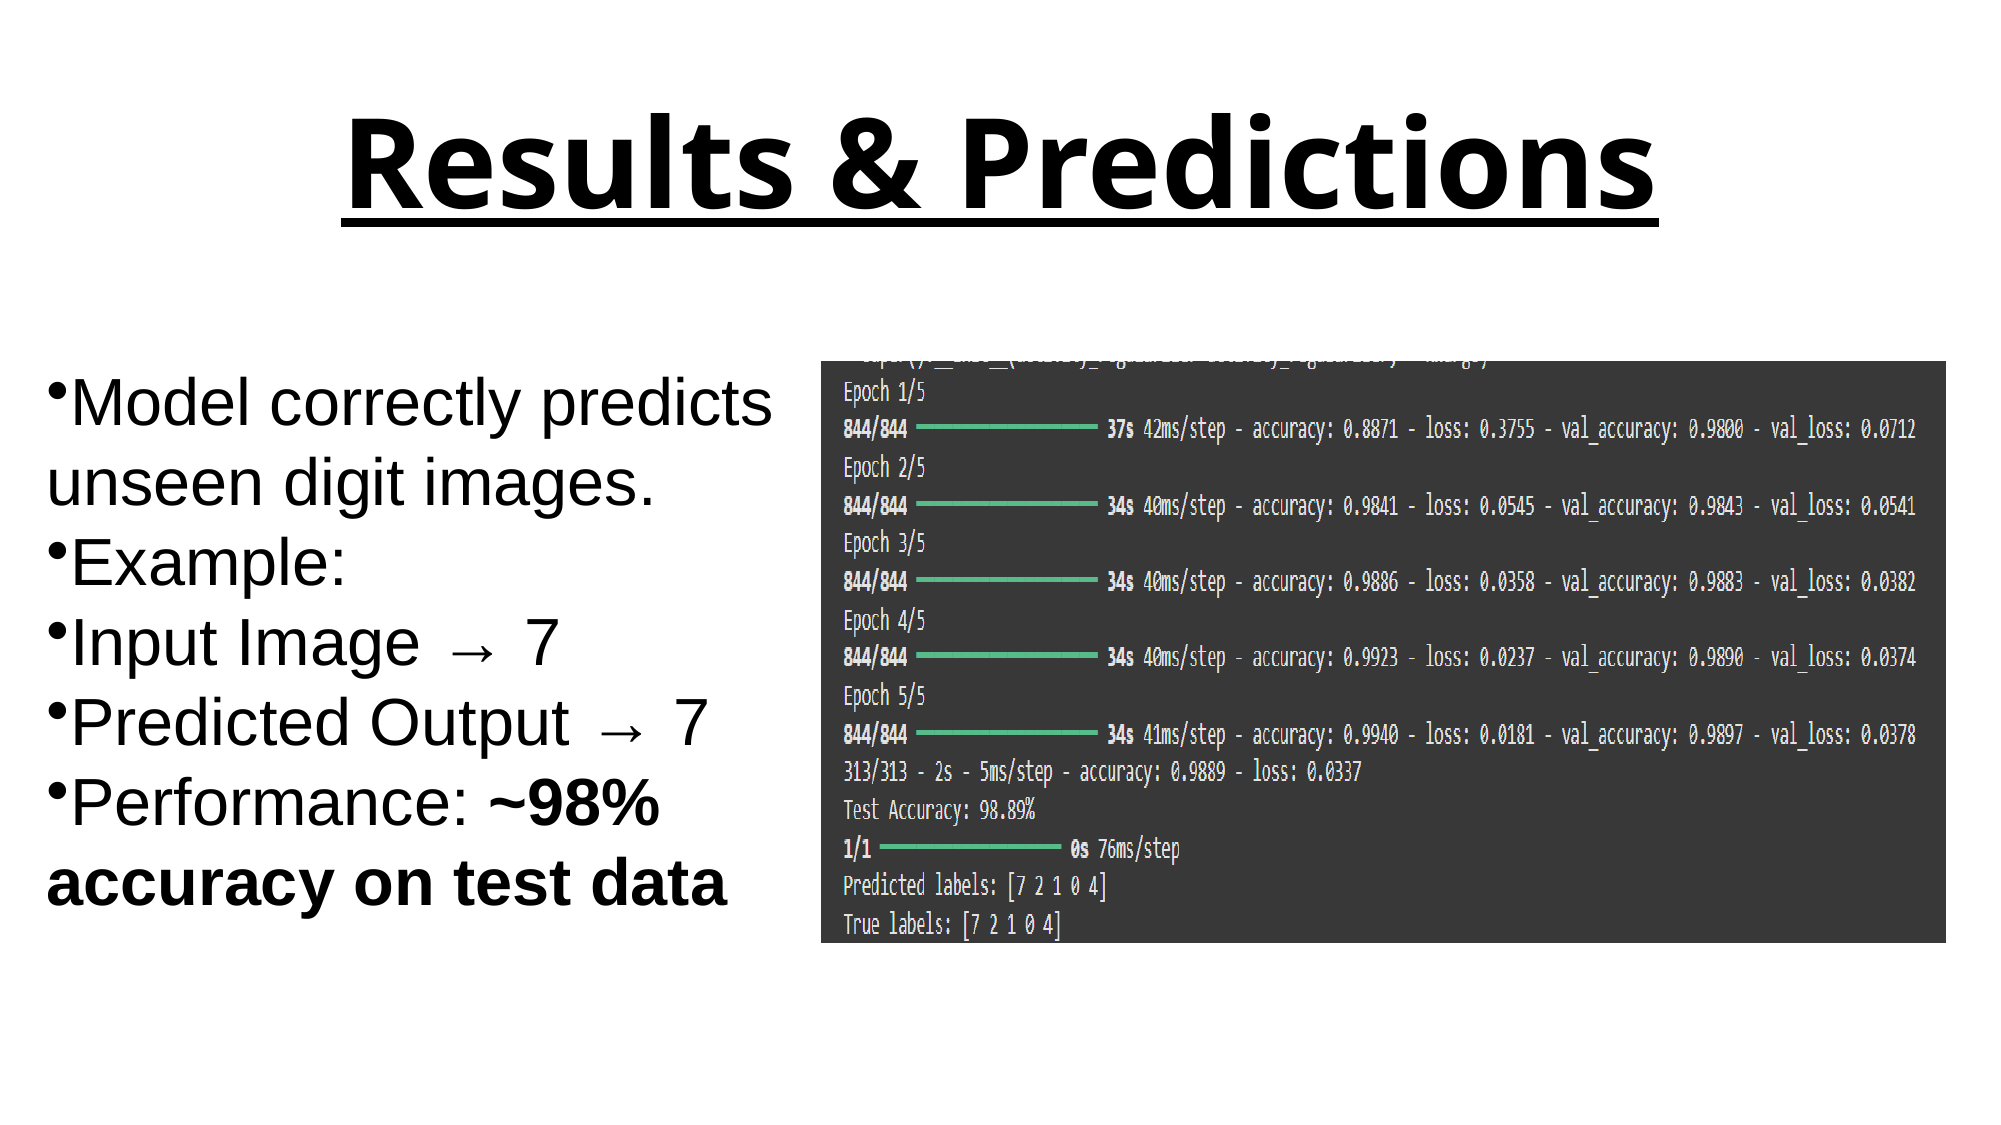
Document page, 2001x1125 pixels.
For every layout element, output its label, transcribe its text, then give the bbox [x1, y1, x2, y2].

list Model correctly predicts unseen digit images. Example: Input Image → 7 Predicted Output → 7 Performance: ~98% accuracy on test data [31, 312, 878, 965]
title Results & Predictions [137, 59, 1863, 278]
picture [821, 361, 1946, 943]
